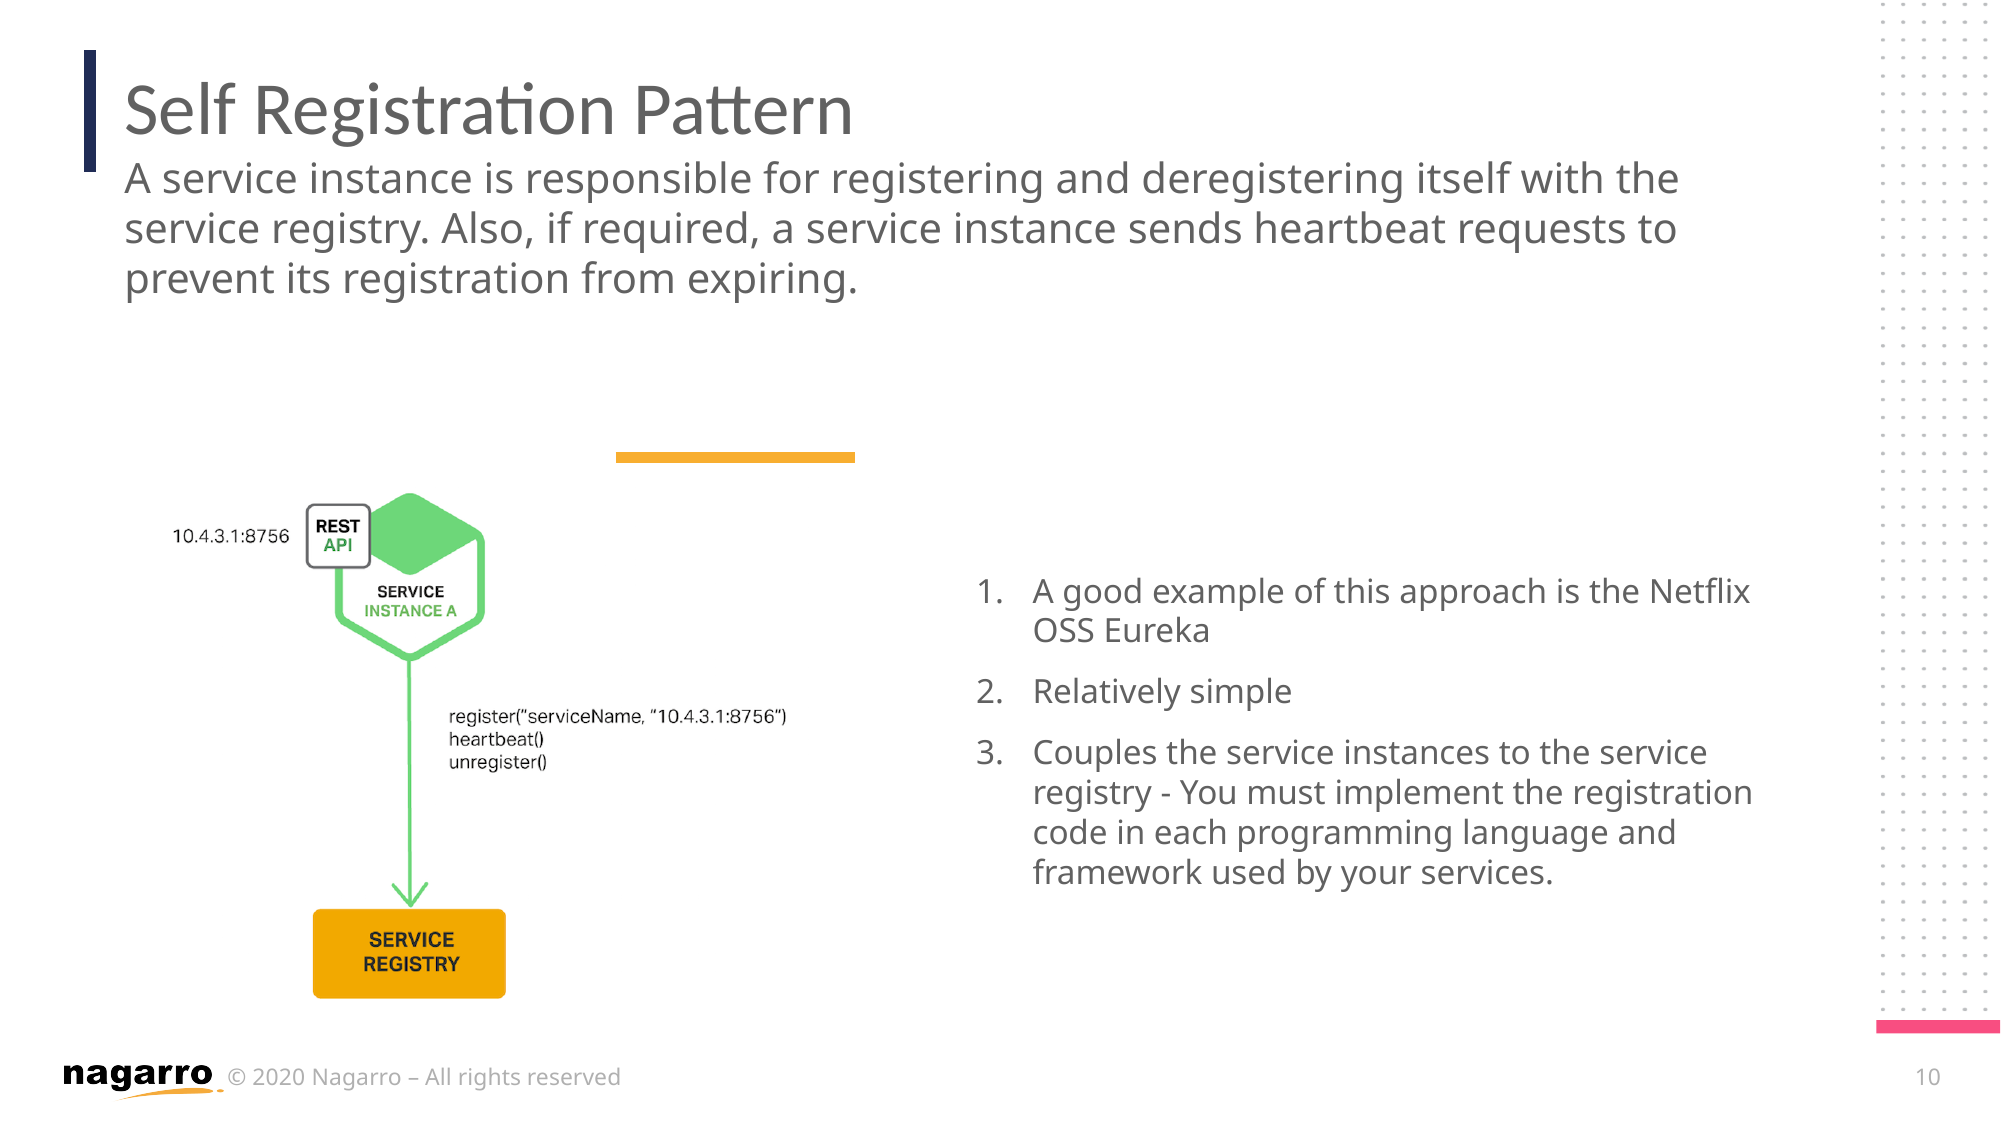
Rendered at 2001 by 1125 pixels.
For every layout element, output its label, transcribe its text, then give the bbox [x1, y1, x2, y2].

title Self Registration Pattern [109, 62, 1814, 144]
list A good example of this approach is the Netflix OSS Eureka Relatively simple Couples the service instances to the service registry - You must implement the registration code in each programming language and framework used by your services. [961, 562, 1785, 907]
picture [109, 463, 856, 1006]
picture [1881, 0, 2000, 1020]
list A service instance is responsible for registering and deregistering itself with the service registry. Also, if required, a service instance sends heartbeat requests to prevent its registration from expiring. [109, 144, 1814, 211]
picture [64, 1065, 224, 1102]
